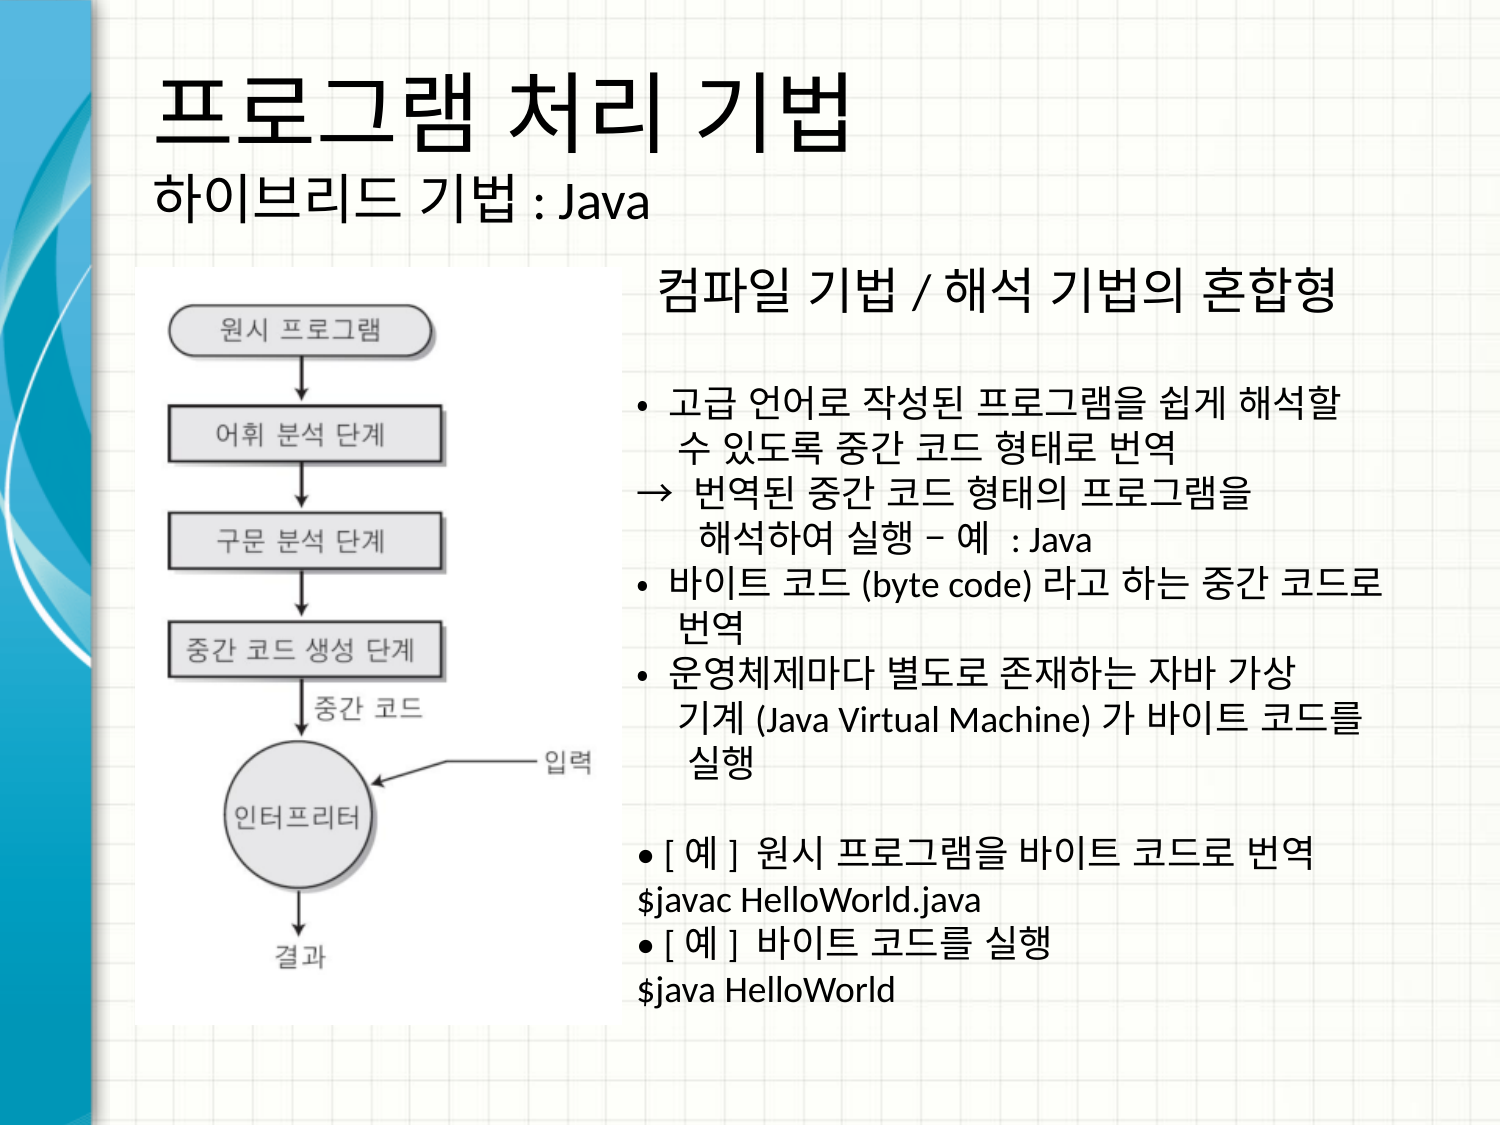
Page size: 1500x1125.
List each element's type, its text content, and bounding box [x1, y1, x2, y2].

picture [0, 0, 1500, 1125]
text_box 컴파일 기법/해석 기법의 혼합형 • 고급 언어로 작성된 프로그램을 쉽게 해석할 수 있도록 중간 코드 형태로 번역 → 번역된 중간 코드 형태의 프로그램을 해석하여 실행 – 예 : Java • 바이트 코드(byte code)라고 하는 중간 코드로 번역 • 운영체제마다 별도로 존재하는 자바 가상 기계(Java Virtual Machine)가 바이트 코드를 실행 • [예] 원시 프로그램을 바이트 코드로 번역 $javac HelloWorld.java • [예] 바이트 코드를 실행 $java HelloWorld [621, 252, 1447, 1017]
title 프로그램 처리 기법 하이브리드 기법: Java [137, 50, 1463, 238]
